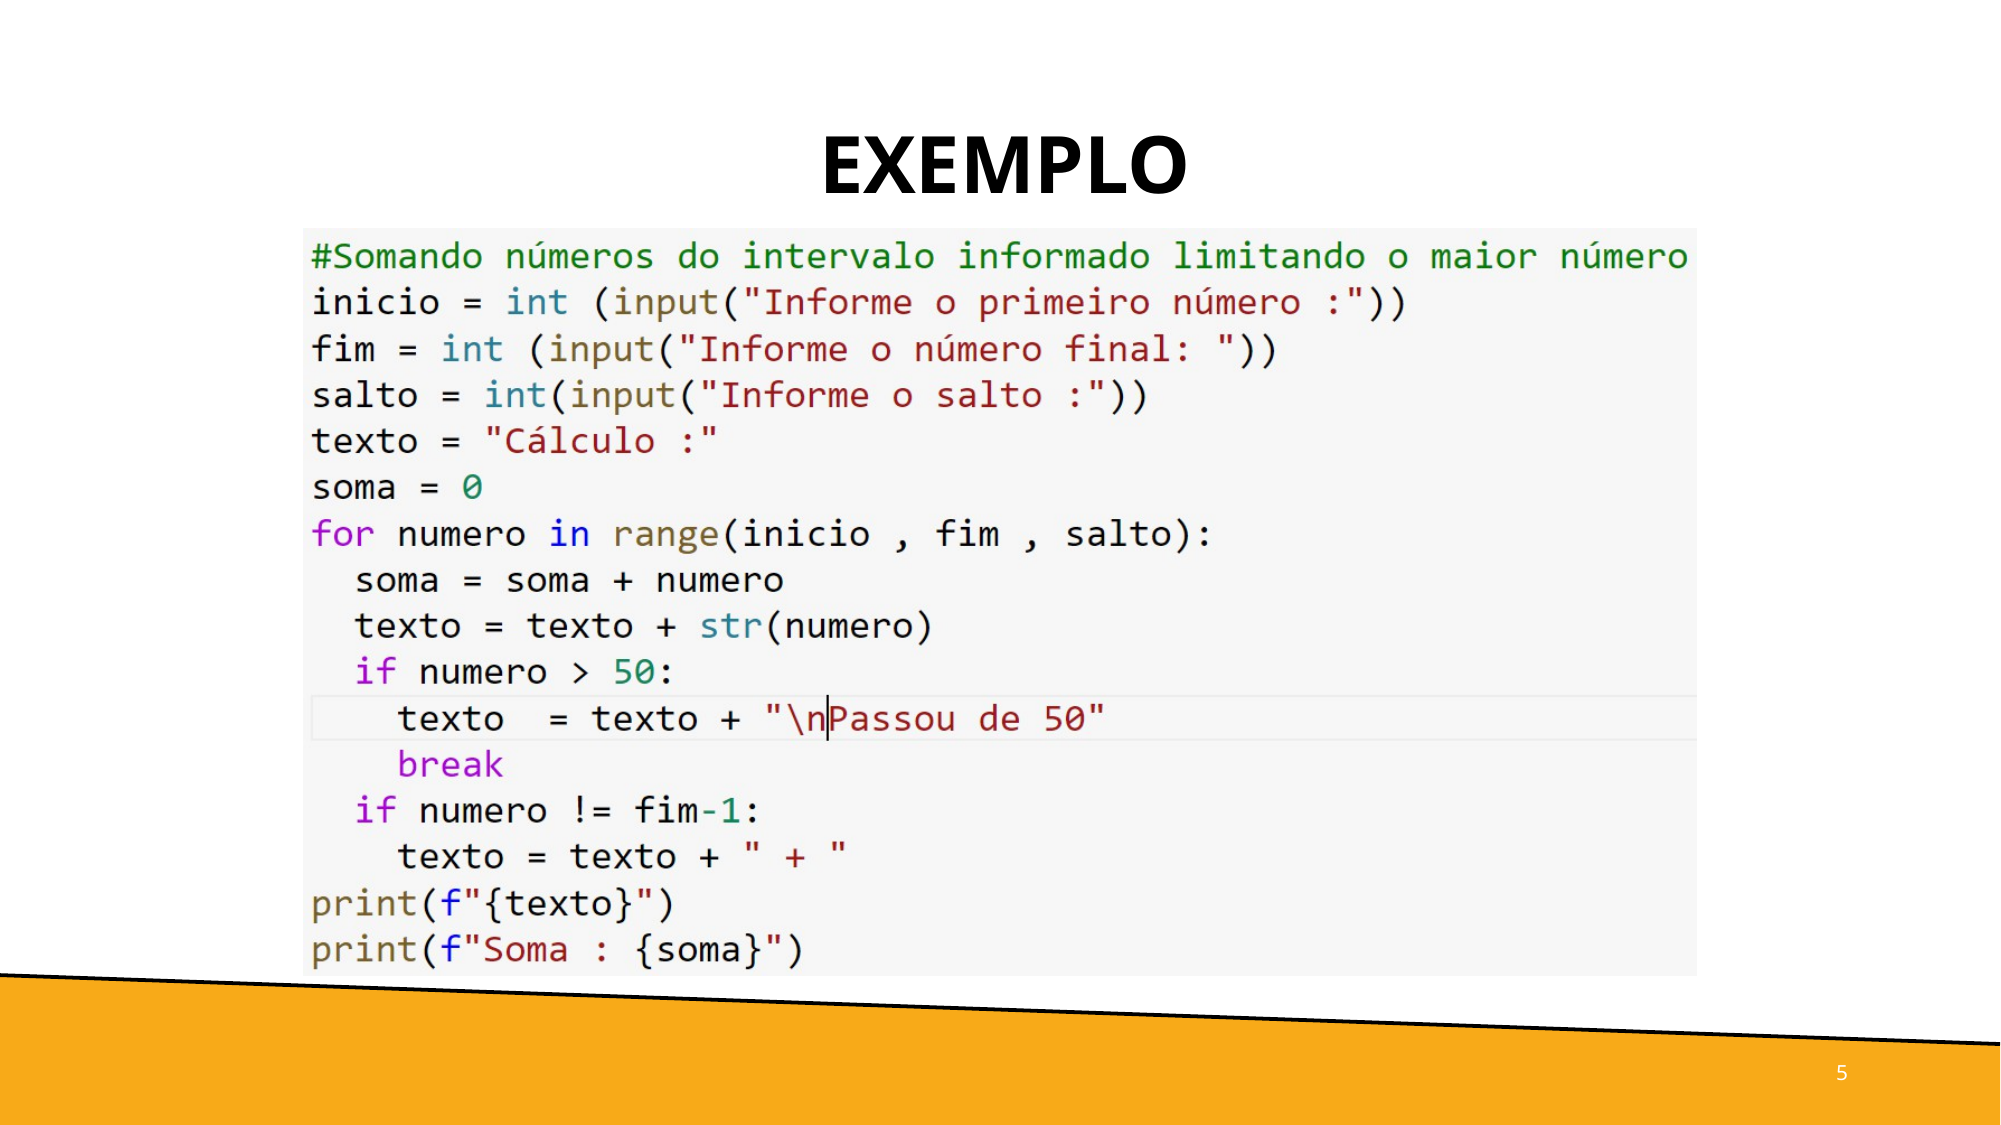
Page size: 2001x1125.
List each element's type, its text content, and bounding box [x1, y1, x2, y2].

picture [303, 303, 1697, 976]
title EXEMPLO [194, 112, 1806, 303]
slide_number 5 [1818, 1059, 1856, 1125]
